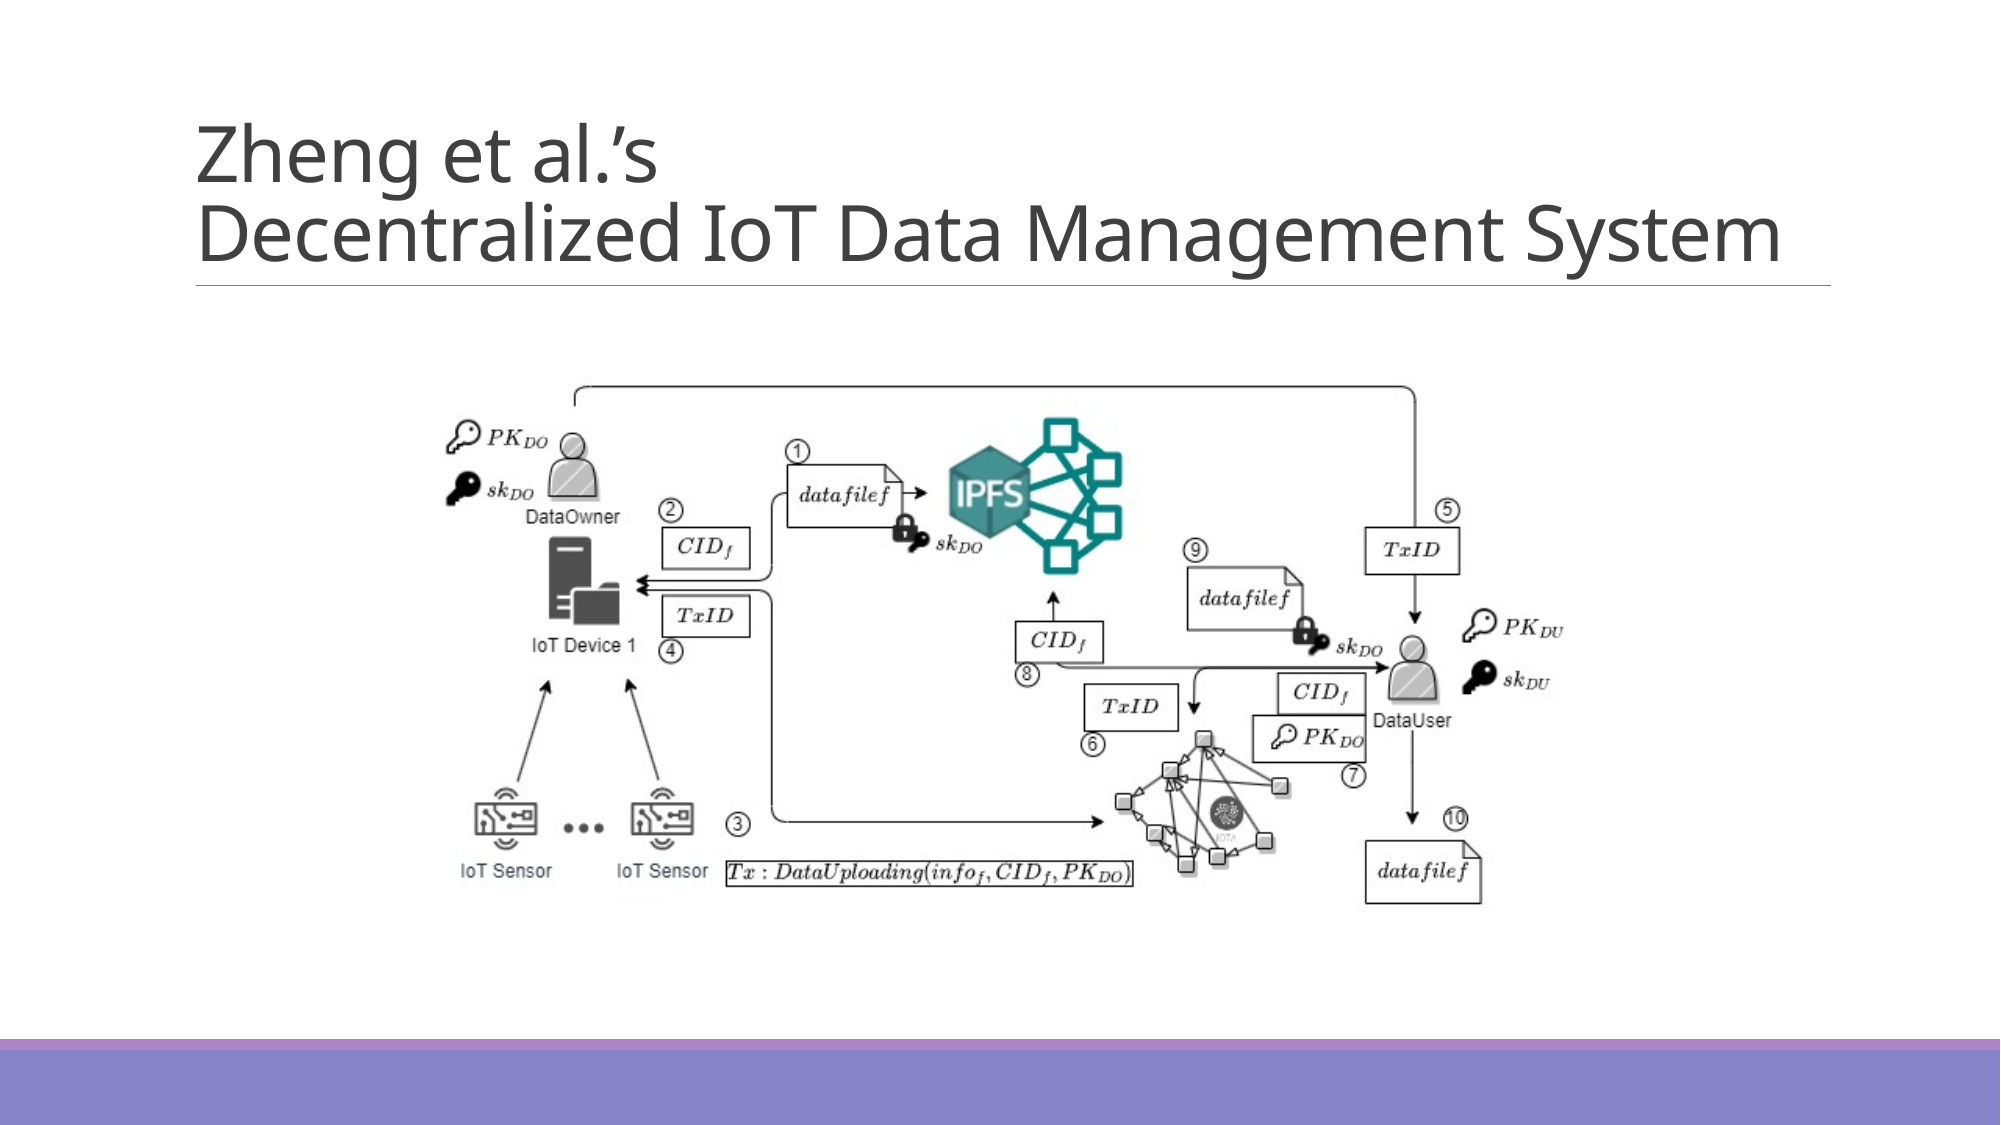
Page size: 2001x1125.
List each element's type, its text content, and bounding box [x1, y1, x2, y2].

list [442, 375, 1568, 928]
title Zheng et al.’s Decentralized IoT Data Management System [180, 47, 1830, 285]
